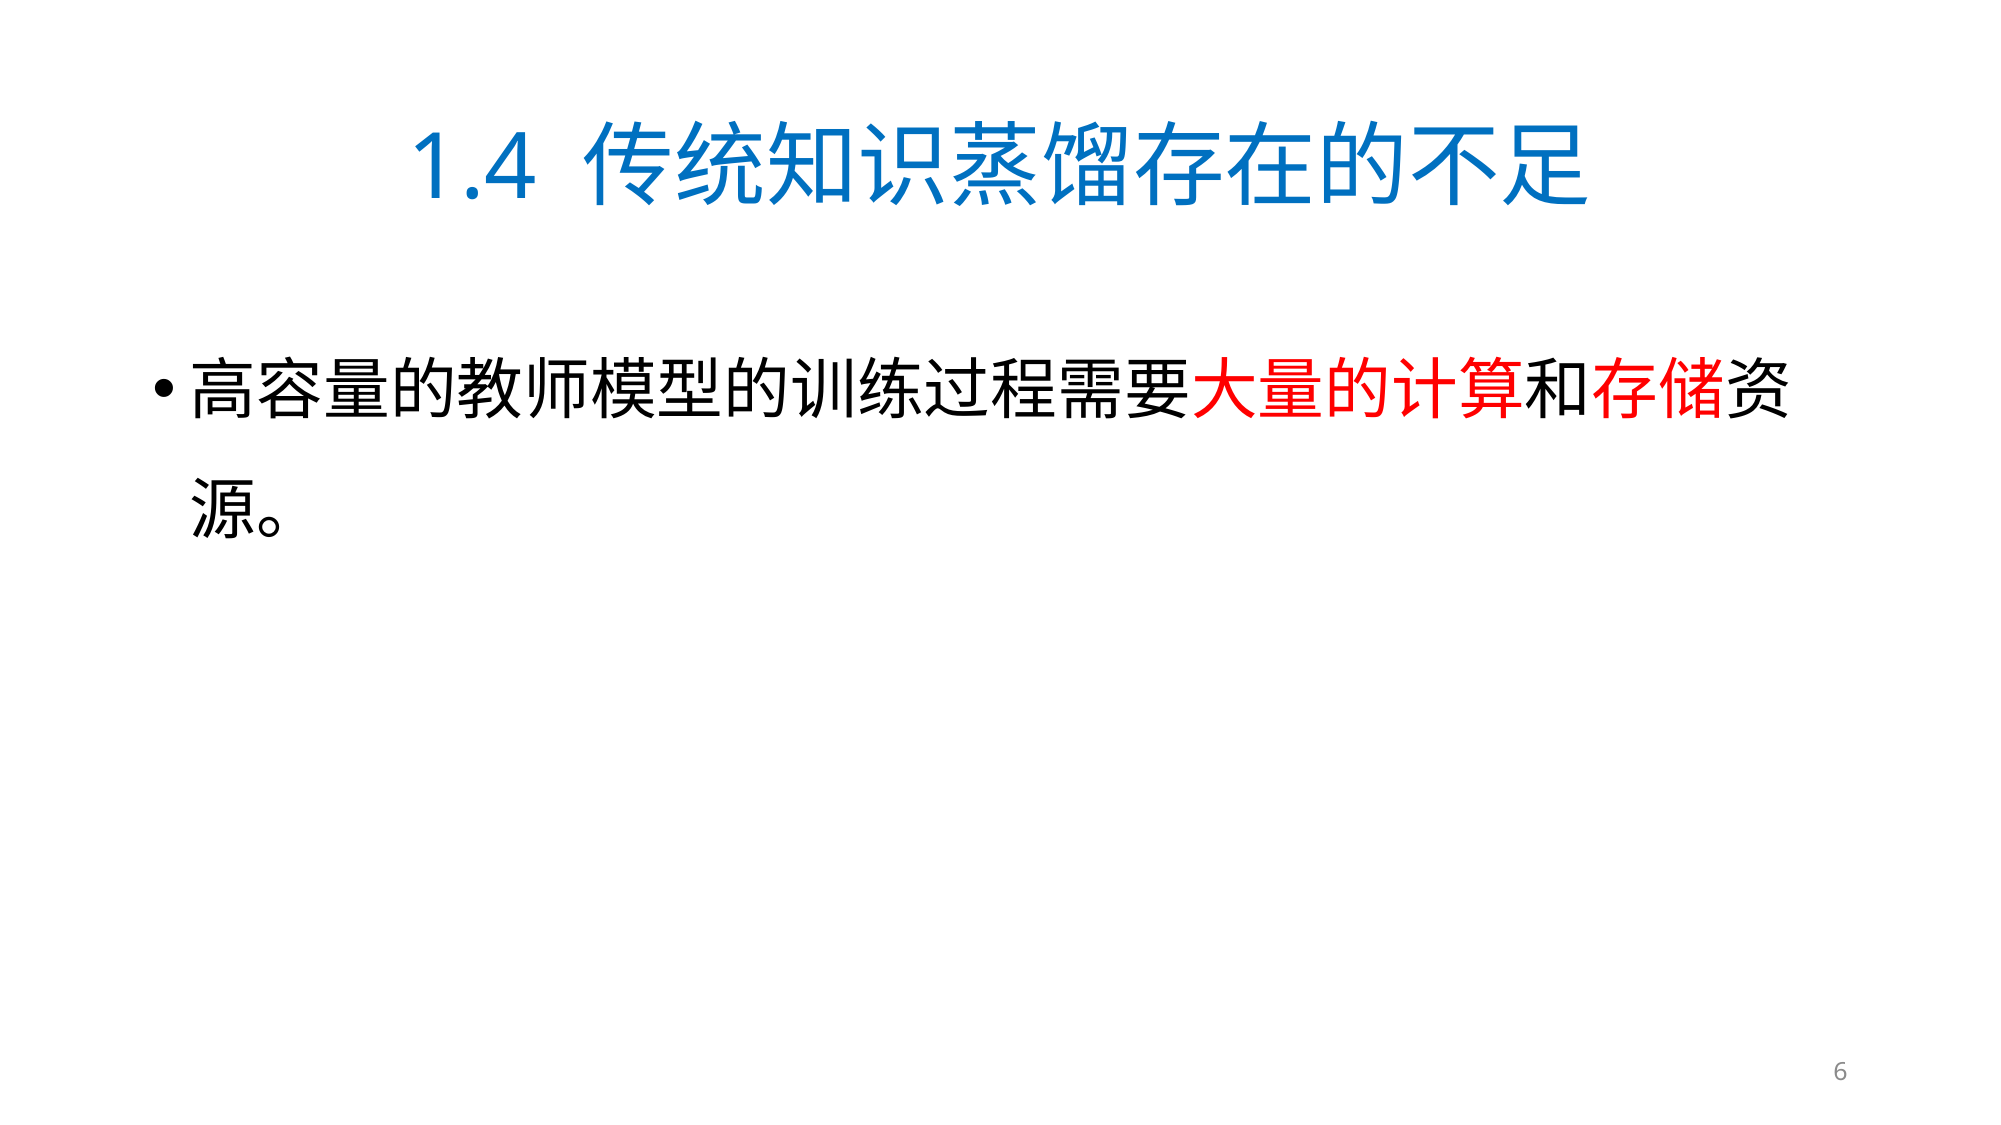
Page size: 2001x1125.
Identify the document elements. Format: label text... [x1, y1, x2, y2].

list 高容量的教师模型的训练过程需要大量的计算和存储资源。 [137, 299, 1863, 1014]
slide_number 6 [1412, 1042, 1863, 1103]
title 1.4 传统知识蒸馏存在的不足 [137, 59, 1863, 278]
